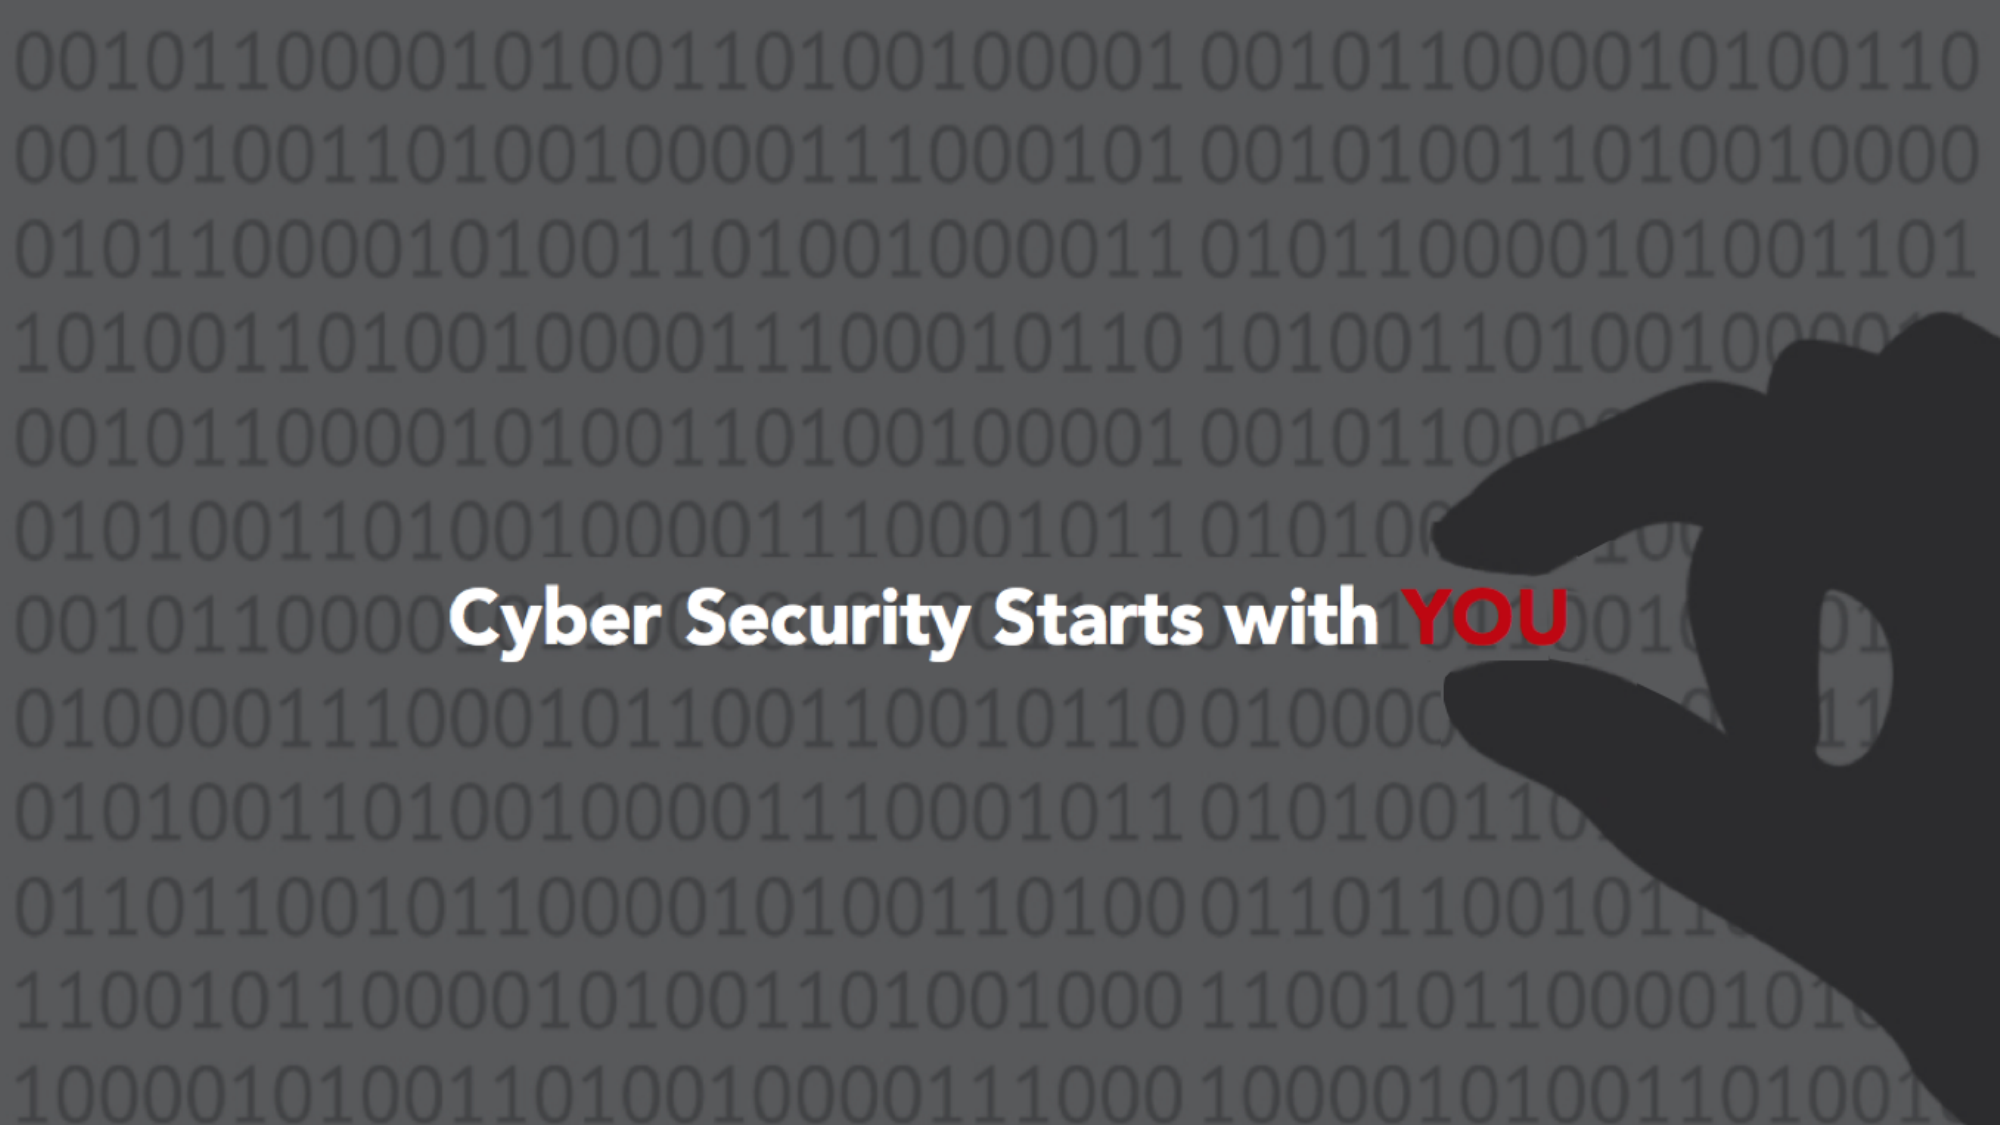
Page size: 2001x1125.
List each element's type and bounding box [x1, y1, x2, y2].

list [0, 0, 2000, 1125]
